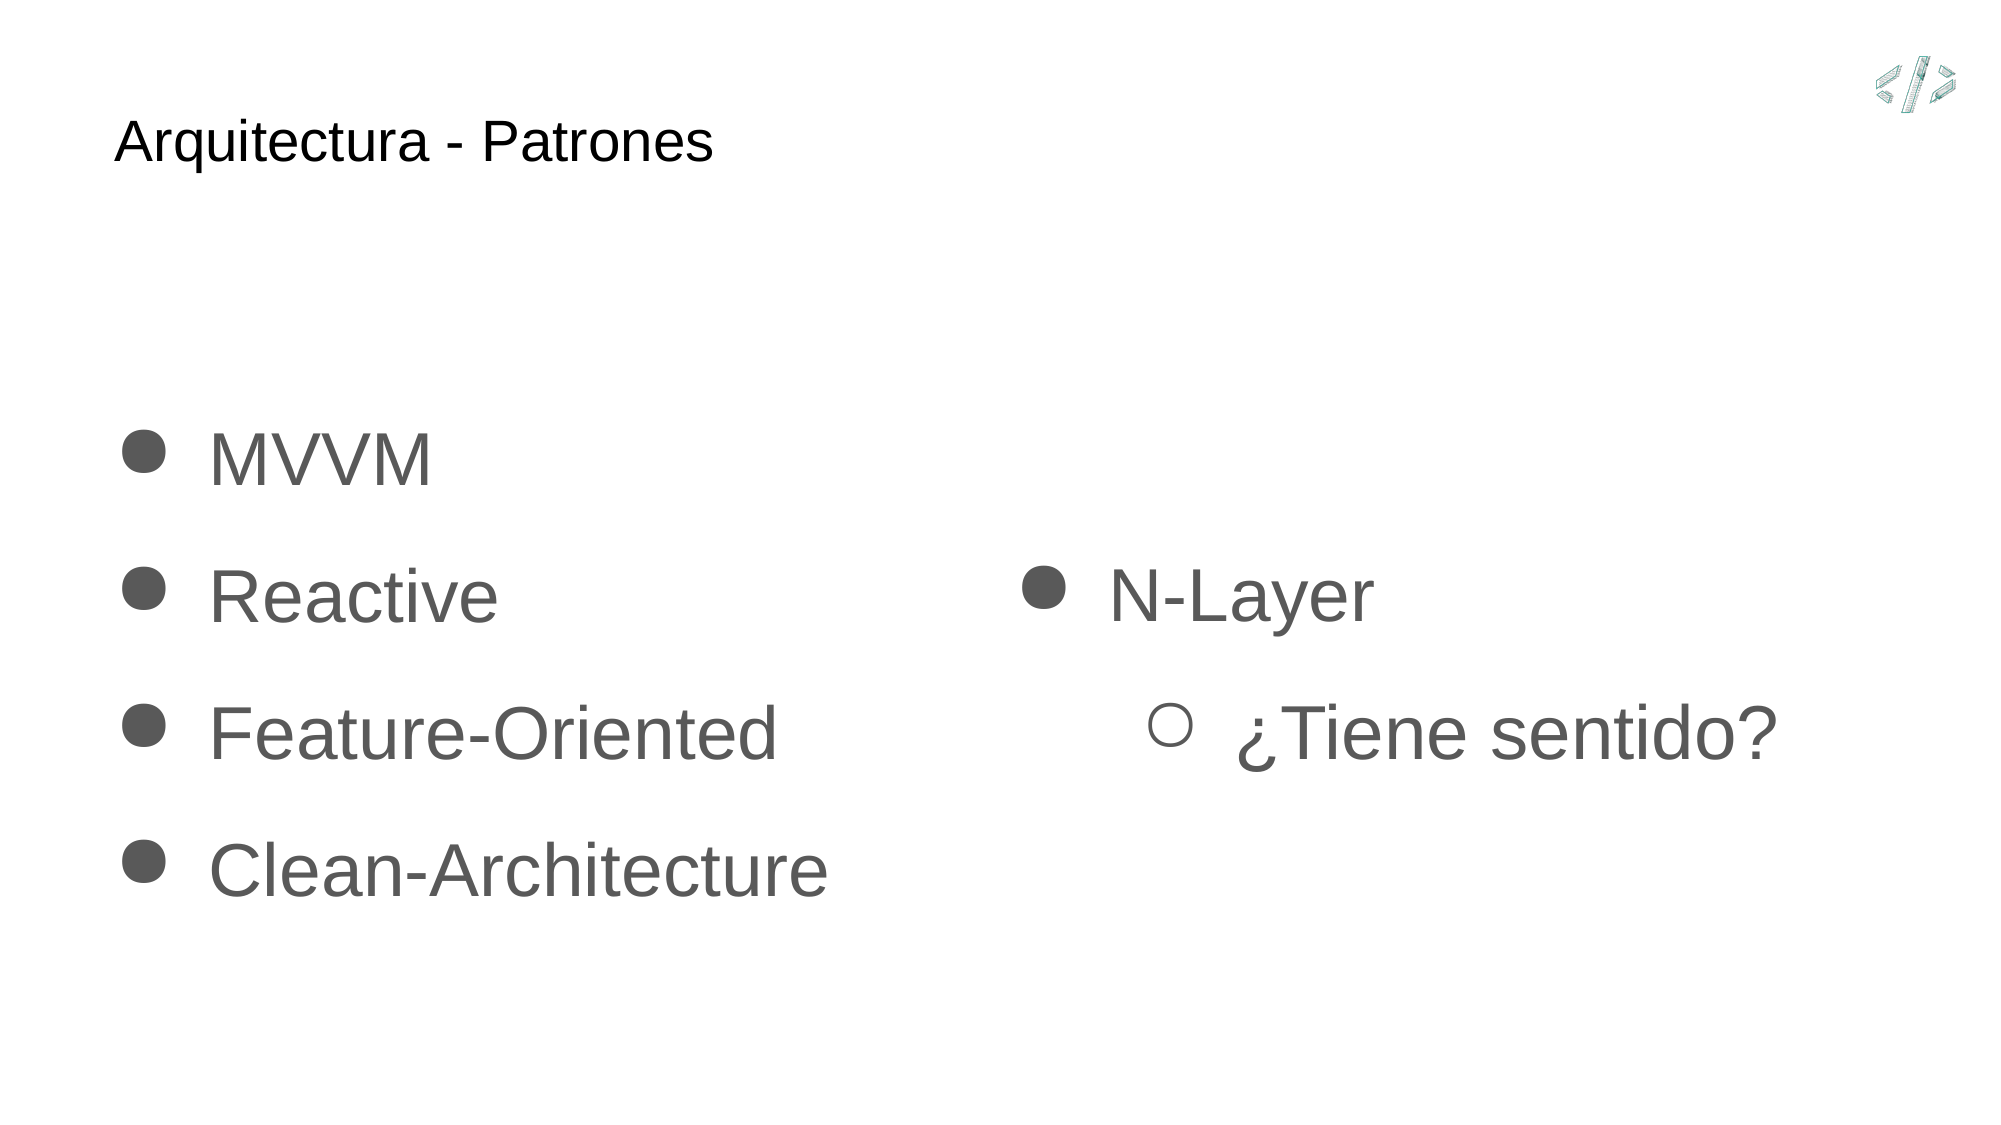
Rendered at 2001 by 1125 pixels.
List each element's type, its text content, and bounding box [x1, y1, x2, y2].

title Arquitectura - Patrones [99, 87, 1900, 217]
list MVVM Reactive Feature-Oriented Clean-Architecture [99, 253, 999, 1055]
picture [1842, 9, 1993, 160]
text_box N-Layer ¿Tiene sentido? [999, 253, 1900, 1055]
